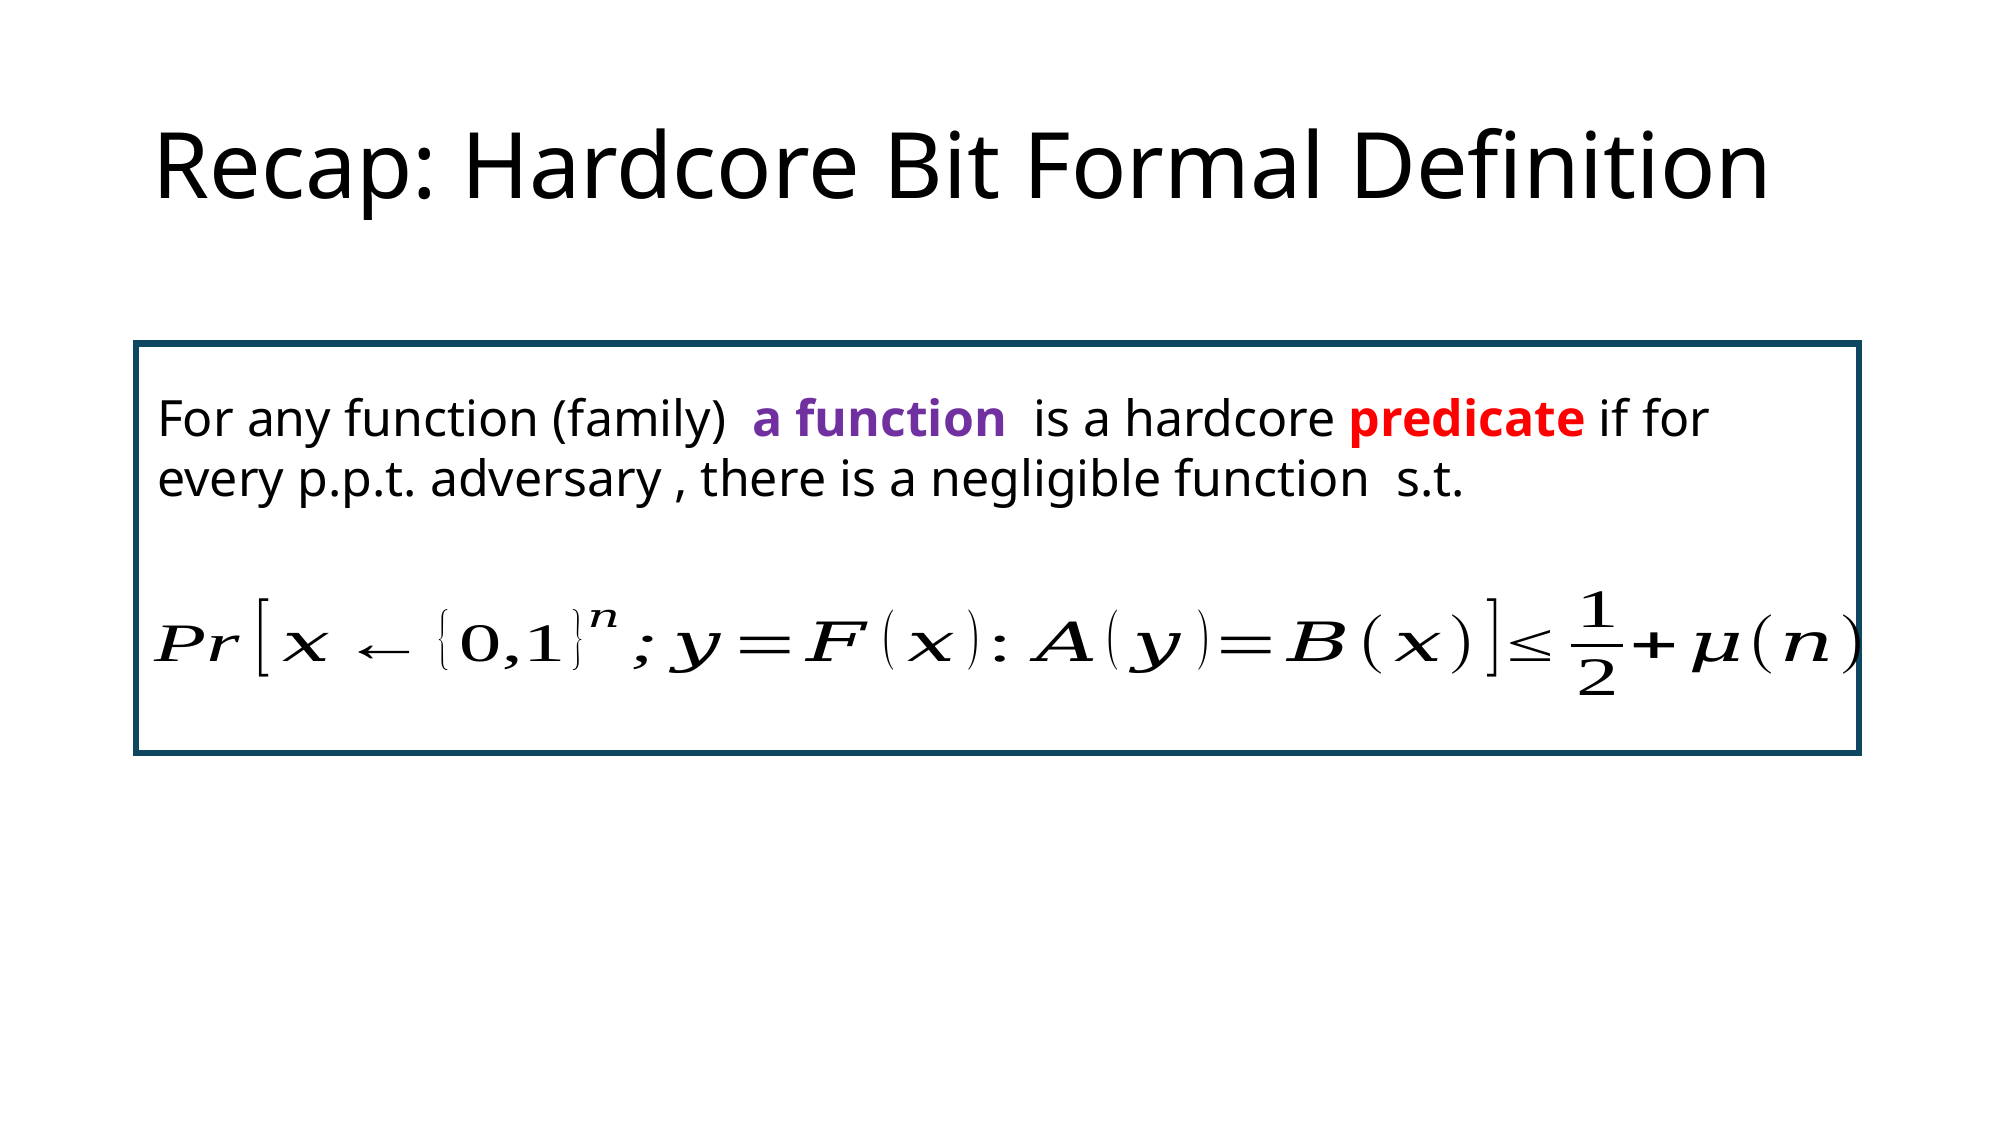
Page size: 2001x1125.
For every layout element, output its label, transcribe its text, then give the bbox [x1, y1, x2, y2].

text_box [134, 342, 1861, 755]
title Recap: Hardcore Bit Formal Definition [137, 59, 1863, 278]
